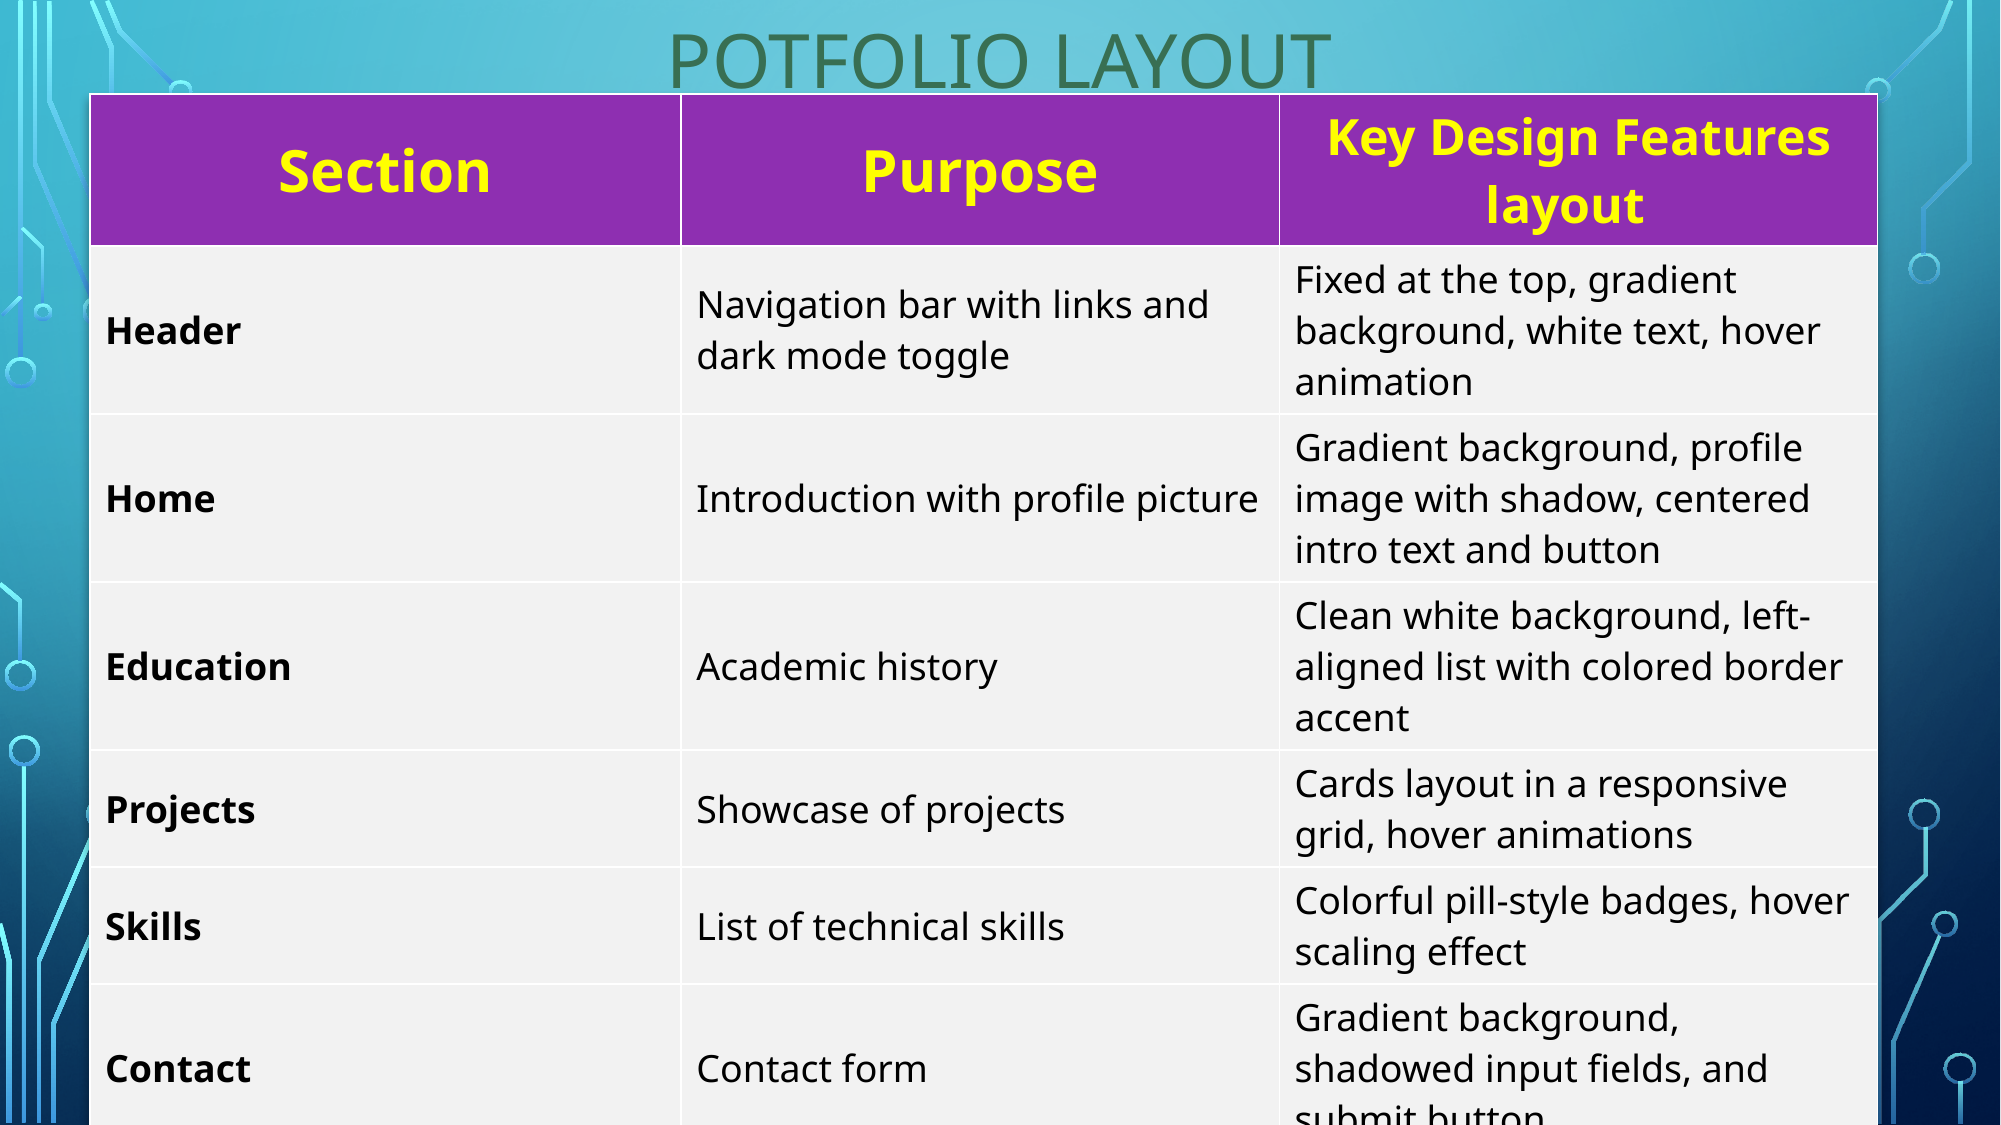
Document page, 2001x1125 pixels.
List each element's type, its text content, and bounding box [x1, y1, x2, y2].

table_cell Showcase of projects [682, 751, 1279, 866]
table_header Key Design Features layout [1280, 95, 1877, 245]
table_cell Skills [91, 868, 680, 983]
table_header Purpose [682, 95, 1279, 245]
table_cell Header [91, 247, 680, 413]
title POTFOLIO LAYOUT [137, 9, 1863, 93]
table_cell Colorful pill-style badges, hover scaling effect [1280, 868, 1877, 983]
table_cell Projects [91, 751, 680, 866]
table_header Section [91, 95, 680, 245]
table_cell Contact [91, 985, 680, 1125]
table_cell Gradient background, shadowed input fields, and submit button [1280, 985, 1877, 1125]
table_cell Education [91, 583, 680, 749]
table_cell List of technical skills [682, 868, 1279, 983]
table_cell Introduction with profile picture [682, 415, 1279, 581]
table_cell Home [91, 415, 680, 581]
table_cell Clean white background, left-aligned list with colored border accent [1280, 583, 1877, 749]
table_cell Academic history [682, 583, 1279, 749]
table_cell Fixed at the top, gradient background, white text, hover animation [1280, 247, 1877, 413]
table_cell Cards layout in a responsive grid, hover animations [1280, 751, 1877, 866]
table_cell Navigation bar with links and dark mode toggle [682, 247, 1279, 413]
table_cell Contact form [682, 985, 1279, 1125]
table_cell Gradient background, profile image with shadow, centered intro text and button [1280, 415, 1877, 581]
